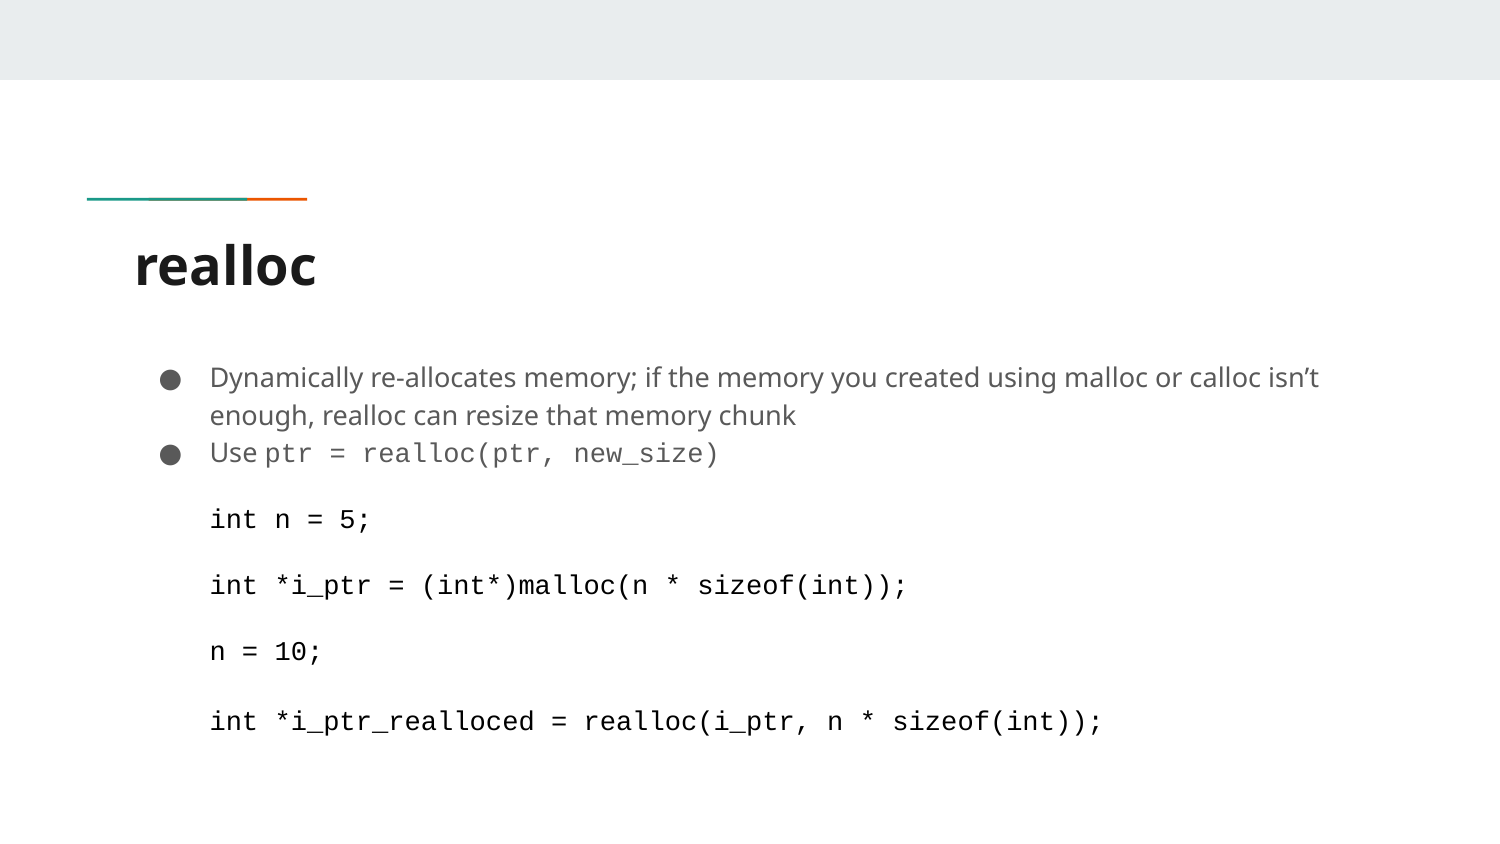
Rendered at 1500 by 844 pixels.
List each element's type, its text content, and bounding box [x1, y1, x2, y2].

list Dynamically re-allocates memory; if the memory you created using malloc or calloc isn’t enough, realloc can resize that memory chunk Use ptr = realloc(ptr, new_size) int n = 5; int *i_ptr = (int*)malloc(n * sizeof(int)); n = 10; int *i_ptr_realloced = realloc(i_ptr, n * sizeof(int)); [119, 341, 1381, 712]
title realloc [119, 216, 1381, 305]
